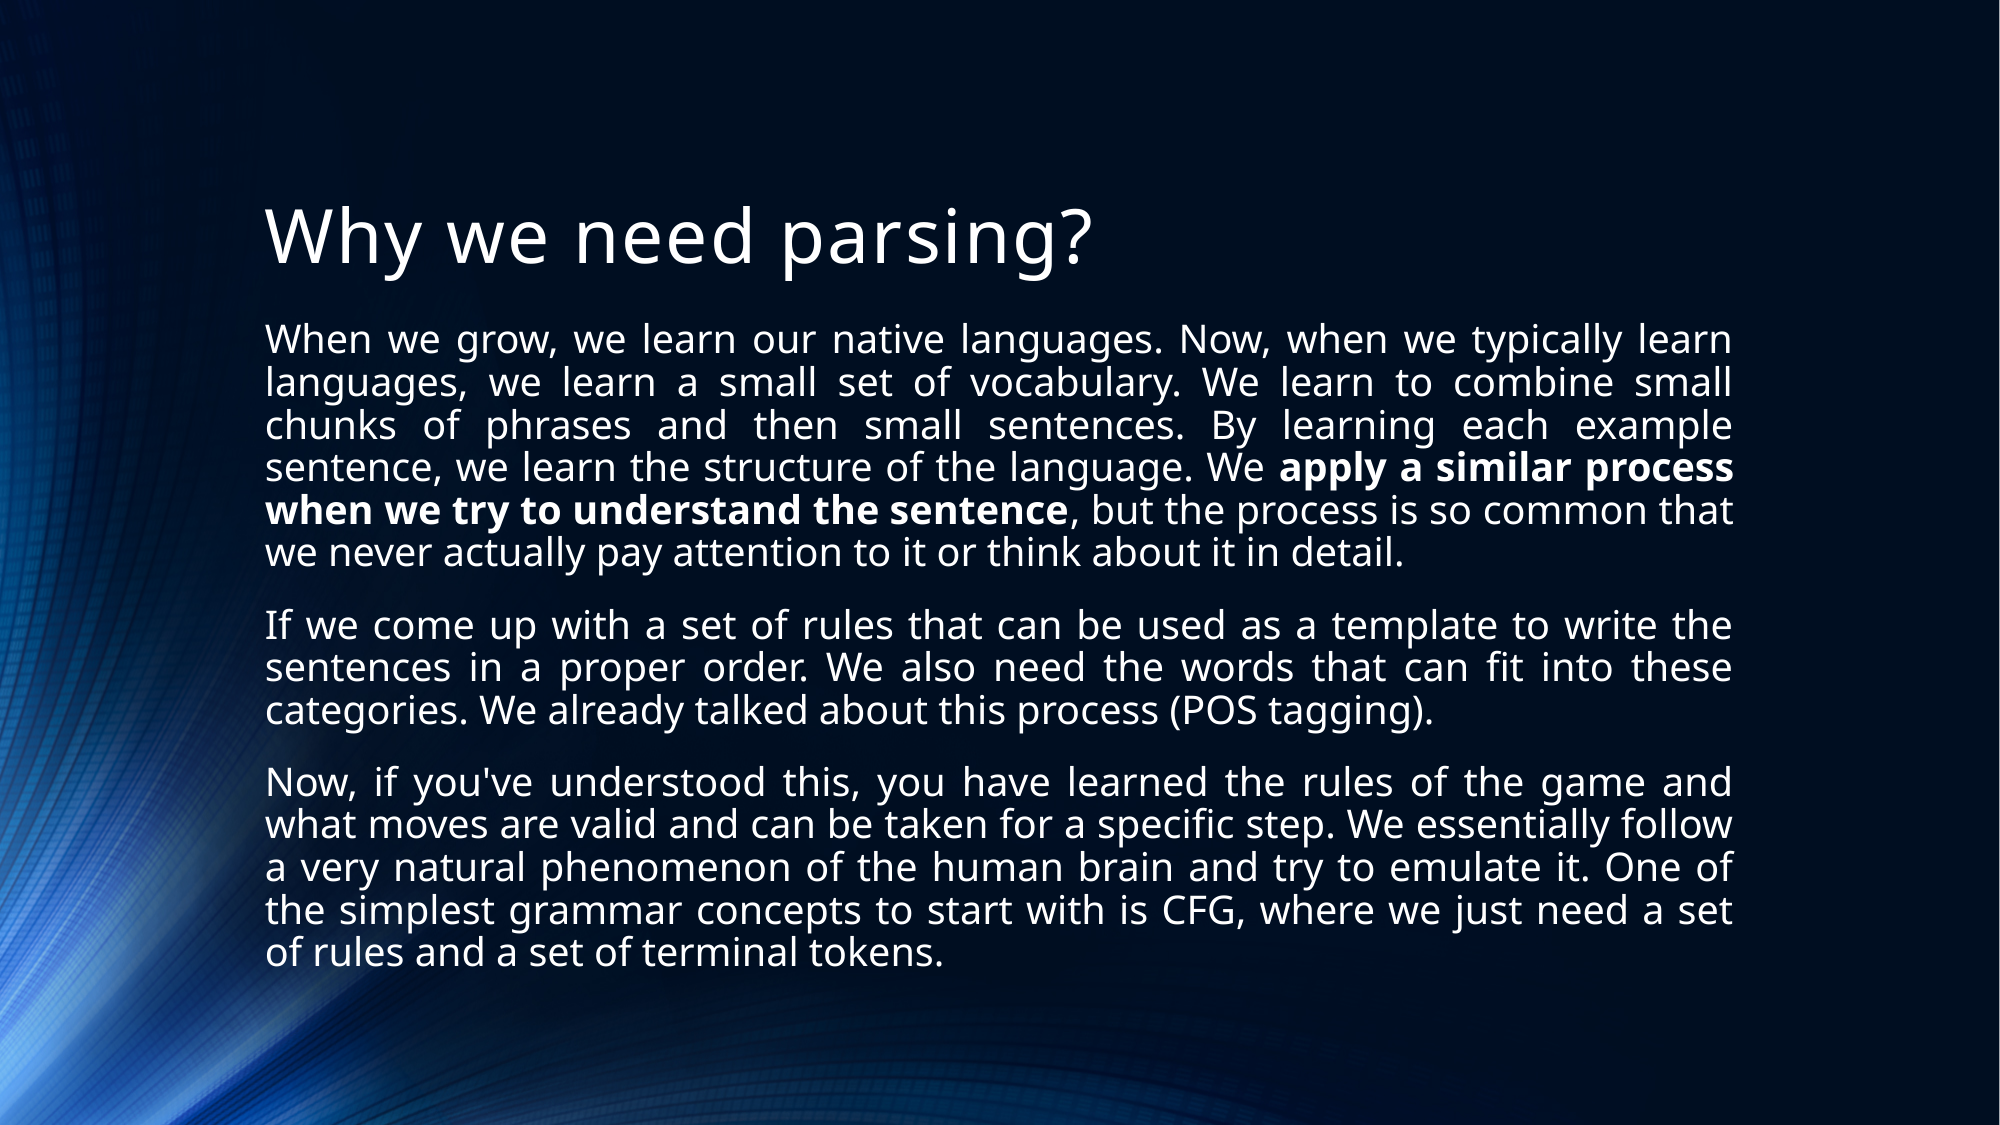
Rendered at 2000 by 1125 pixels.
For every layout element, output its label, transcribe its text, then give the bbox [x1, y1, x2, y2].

list When we grow, we learn our native languages. Now, when we typically learn languages, we learn a small set of vocabulary. We learn to combine small chunks of phrases and then small sentences. By learning each example sentence, we learn the structure of the language. We apply a similar process when we try to understand the sentence, but the process is so common that we never actually pay attention to it or think about it in detail. If we come up with a set of rules that can be used as a template to write the sentences in a proper order. We also need the words that can fit into these categories. We already talked about this process (POS tagging). Now, if you've understood this, you have learned the rules of the game and what moves are valid and can be taken for a specific step. We essentially follow a very natural phenomenon of the human brain and try to emulate it. One of the simplest grammar concepts to start with is CFG, where we just need a set of rules and a set of terminal tokens. [249, 312, 1750, 988]
picture [0, 0, 2000, 1125]
title Why we need parsing? [249, 62, 1750, 288]
